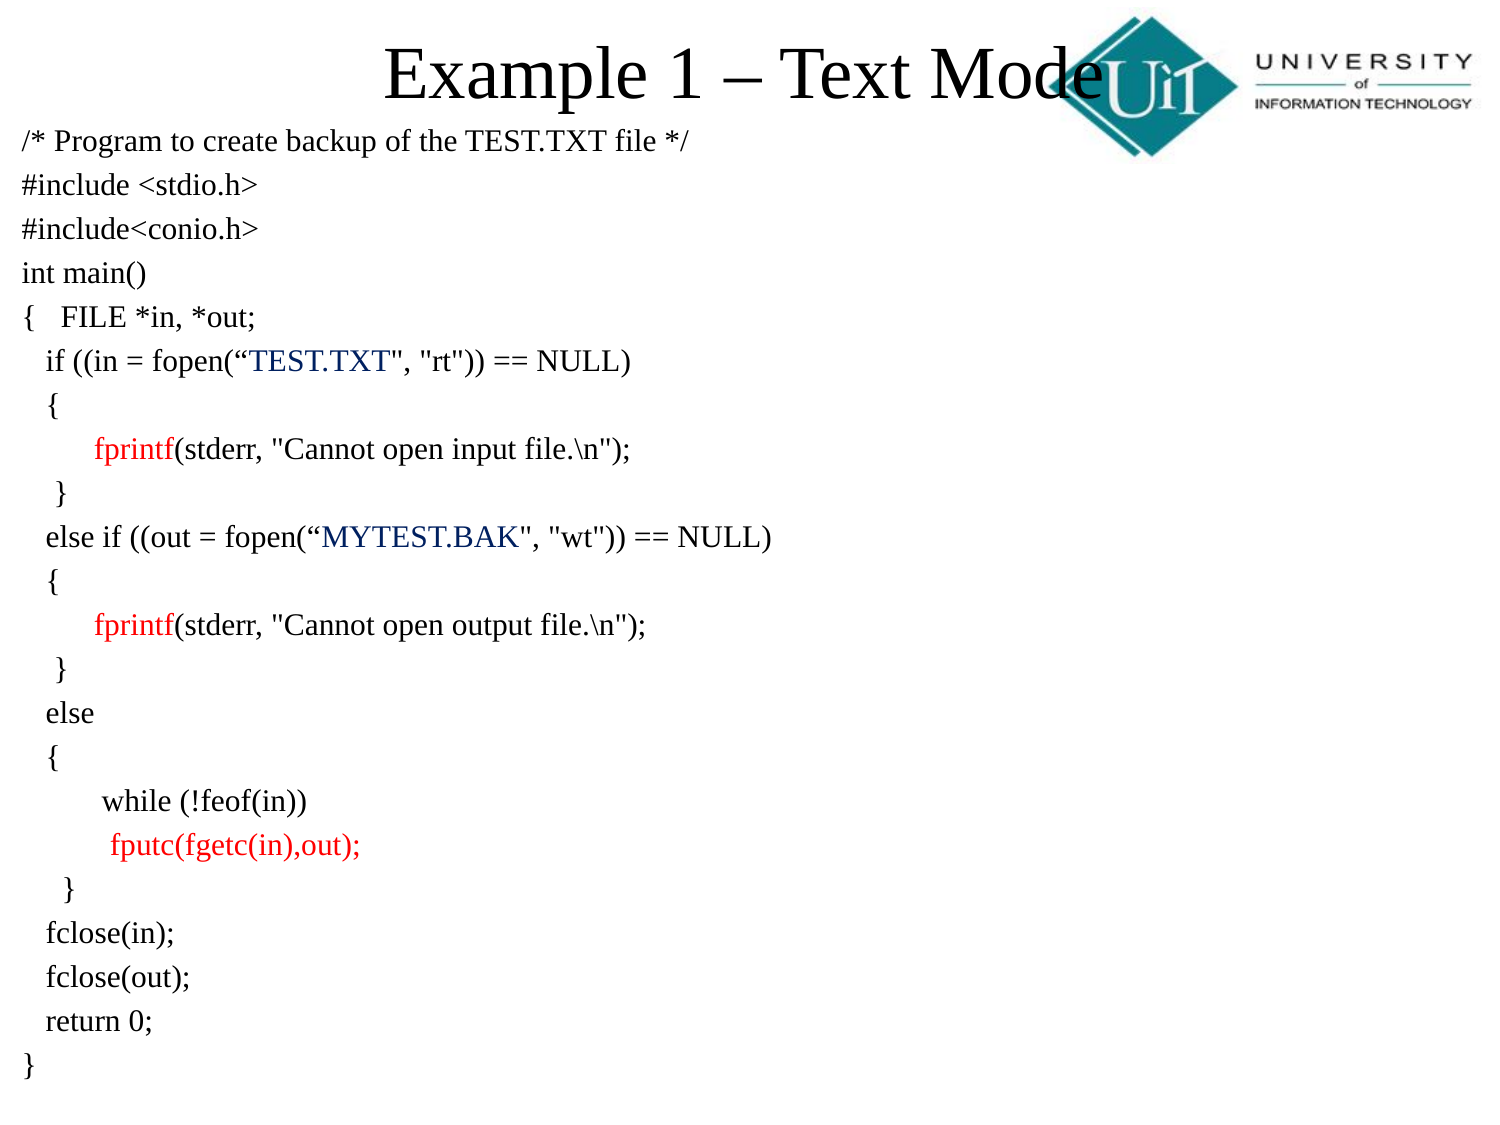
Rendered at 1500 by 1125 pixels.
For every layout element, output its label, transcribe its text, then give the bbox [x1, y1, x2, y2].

title Example 1 – Text Mode [23, 12, 1466, 125]
picture [1037, 7, 1498, 164]
list /* Program to create backup of the TEST.TXT file */ #include <stdio.h> #include<conio.h> int main() { FILE *in, *out; if ((in = fopen(“TEST.TXT", "rt")) == NULL) { fprintf(stderr, "Cannot open input file.\n"); } else if ((out = fopen(“MYTEST.BAK", "wt")) == NULL) { fprintf(stderr, "Cannot open output file.\n"); } else { while (!feof(in)) fputc(fgetc(in),out); } fclose(in); fclose(out); return 0; } [6, 112, 1420, 1100]
